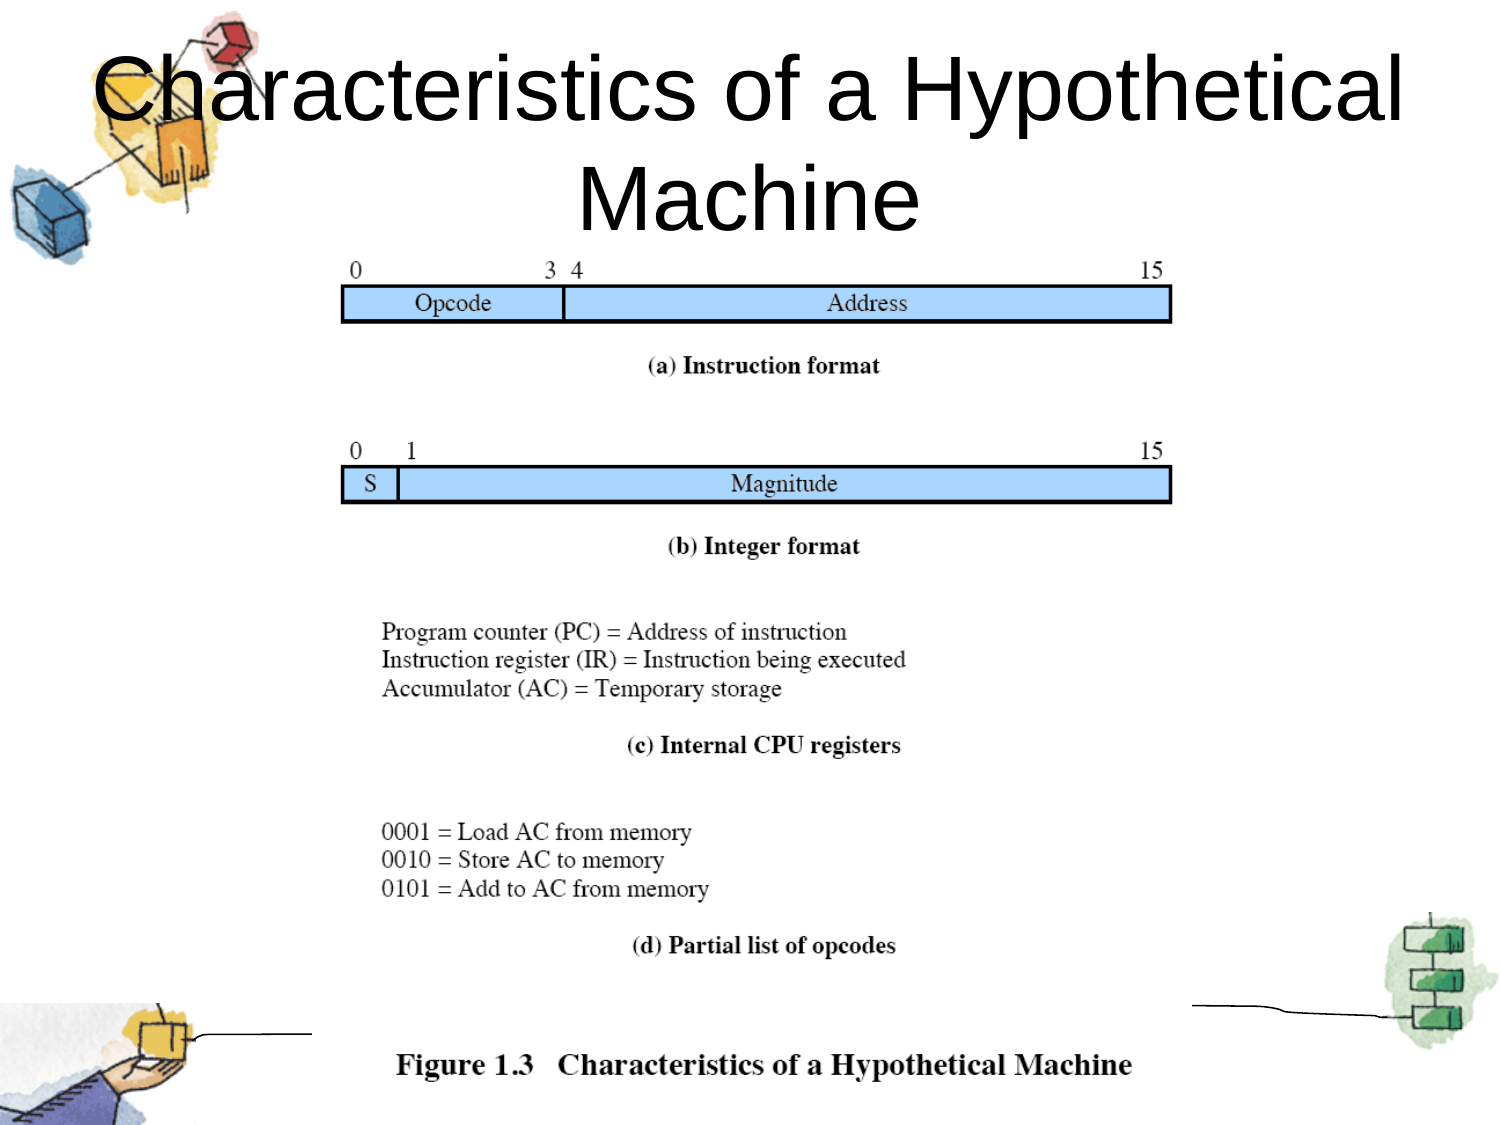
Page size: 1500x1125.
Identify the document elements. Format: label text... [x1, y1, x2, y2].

title Characteristics of a Hypothetical Machine [74, 44, 1426, 233]
picture [0, 1003, 196, 1125]
picture [114, 0, 274, 44]
picture [0, 85, 167, 316]
picture [1382, 912, 1500, 1050]
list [312, 237, 1192, 1097]
